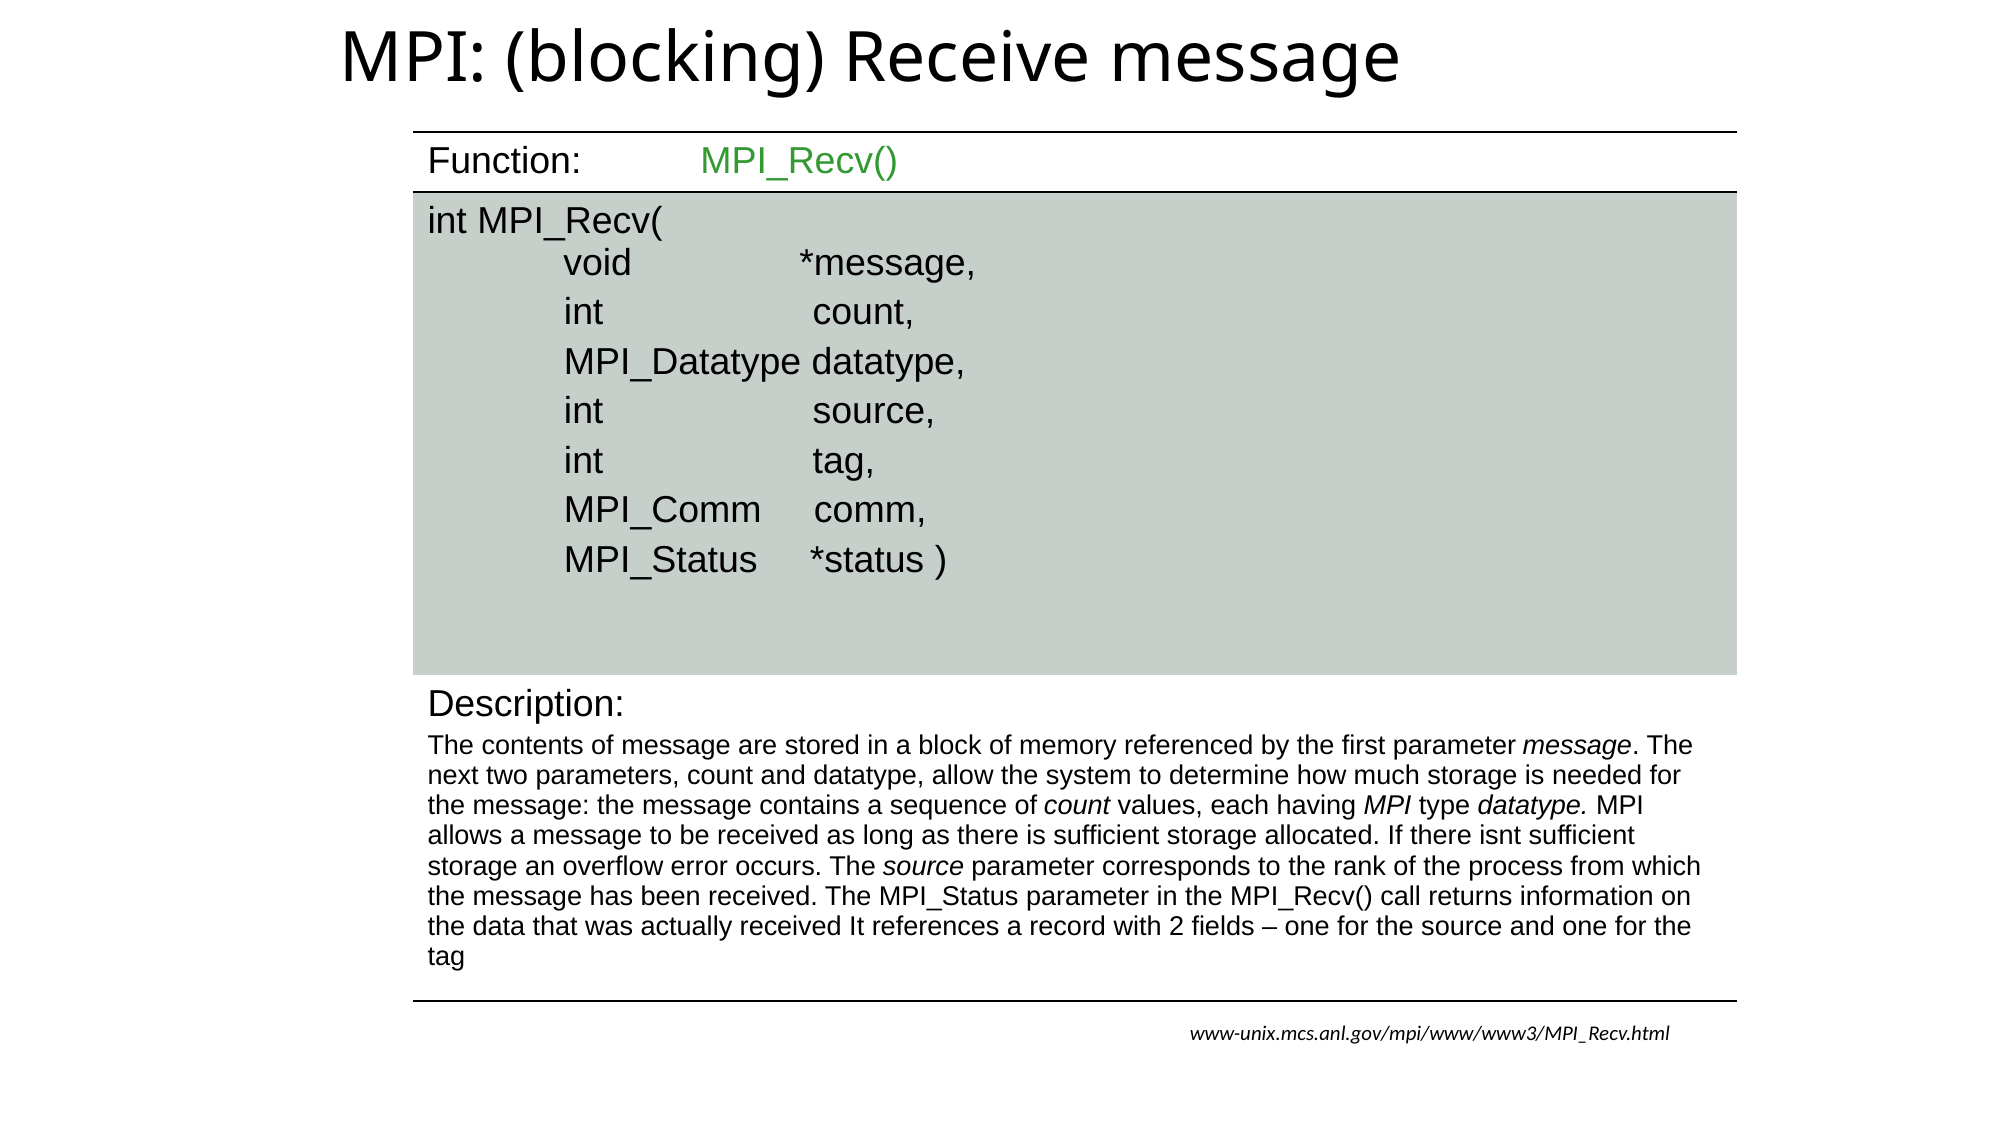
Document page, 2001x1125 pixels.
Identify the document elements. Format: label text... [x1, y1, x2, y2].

title MPI: (blocking) Receive message [324, 12, 1687, 105]
table_cell int MPI_Recv( void *message, int count, MPI_Datatype datatype, int source, int tag, MPI_Comm comm, MPI_Status *status ) [413, 193, 1737, 675]
table_header MPI_Recv() [685, 133, 1737, 191]
text_box www-unix.mcs.anl.gov/mpi/www/www3/MPI_Recv.html [1174, 1012, 1925, 1053]
table_cell Description: The contents of message are stored in a block of memory referenced by the first parameter message. The next two parameters, count and datatype, allow the system to determine how much storage is needed for the message: the message contains a sequence of count values, each having MPI type datatype. MPI allows a message to be received as long as there is sufficient storage allocated. If there isnt sufficient storage an overflow error occurs. The source parameter corresponds to the rank of the process from which the message has been received. The MPI_Status parameter in the MPI_Recv() call returns information on the data that was actually received It references a record with 2 fields – one for the source and one for the tag [413, 675, 1737, 1000]
table_header Function: [413, 133, 685, 191]
